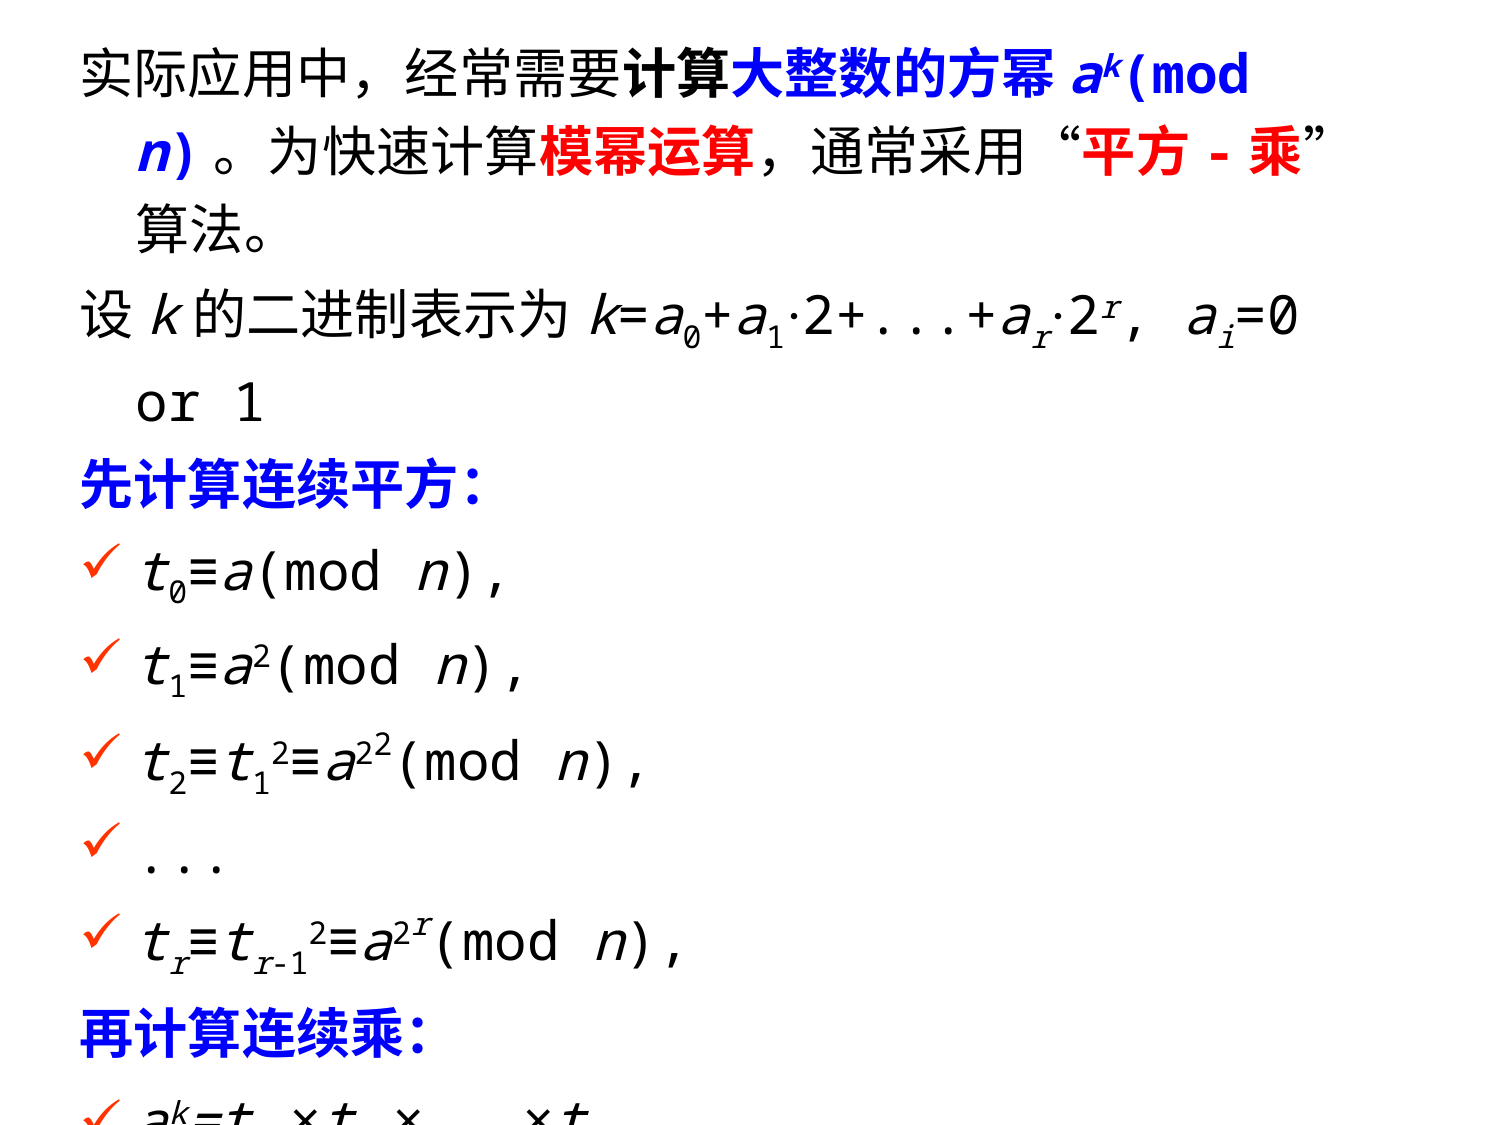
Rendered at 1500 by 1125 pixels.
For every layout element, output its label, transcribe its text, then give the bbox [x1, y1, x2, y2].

text_box 实际应用中，经常需要计算大整数的方幂ak(mod n)。为快速计算模幂运算，通常采用“平方-乘”算法。 设k的二进制表示为k=a0+a1·2+...+ar·2r, ai=0 or 1 先计算连续平方： t0≡a(mod n), t1≡a2(mod n), t2≡t12≡a22(mod n), ... tr≡tr-12≡a2r(mod n), 再计算连续乘： ak=ti1×ti2×...×tis 其中0≤i1<i2<...<is≤r, (ai1,...,ais)是(a0,a1,...,ar)中所有的1 [64, 19, 1404, 976]
